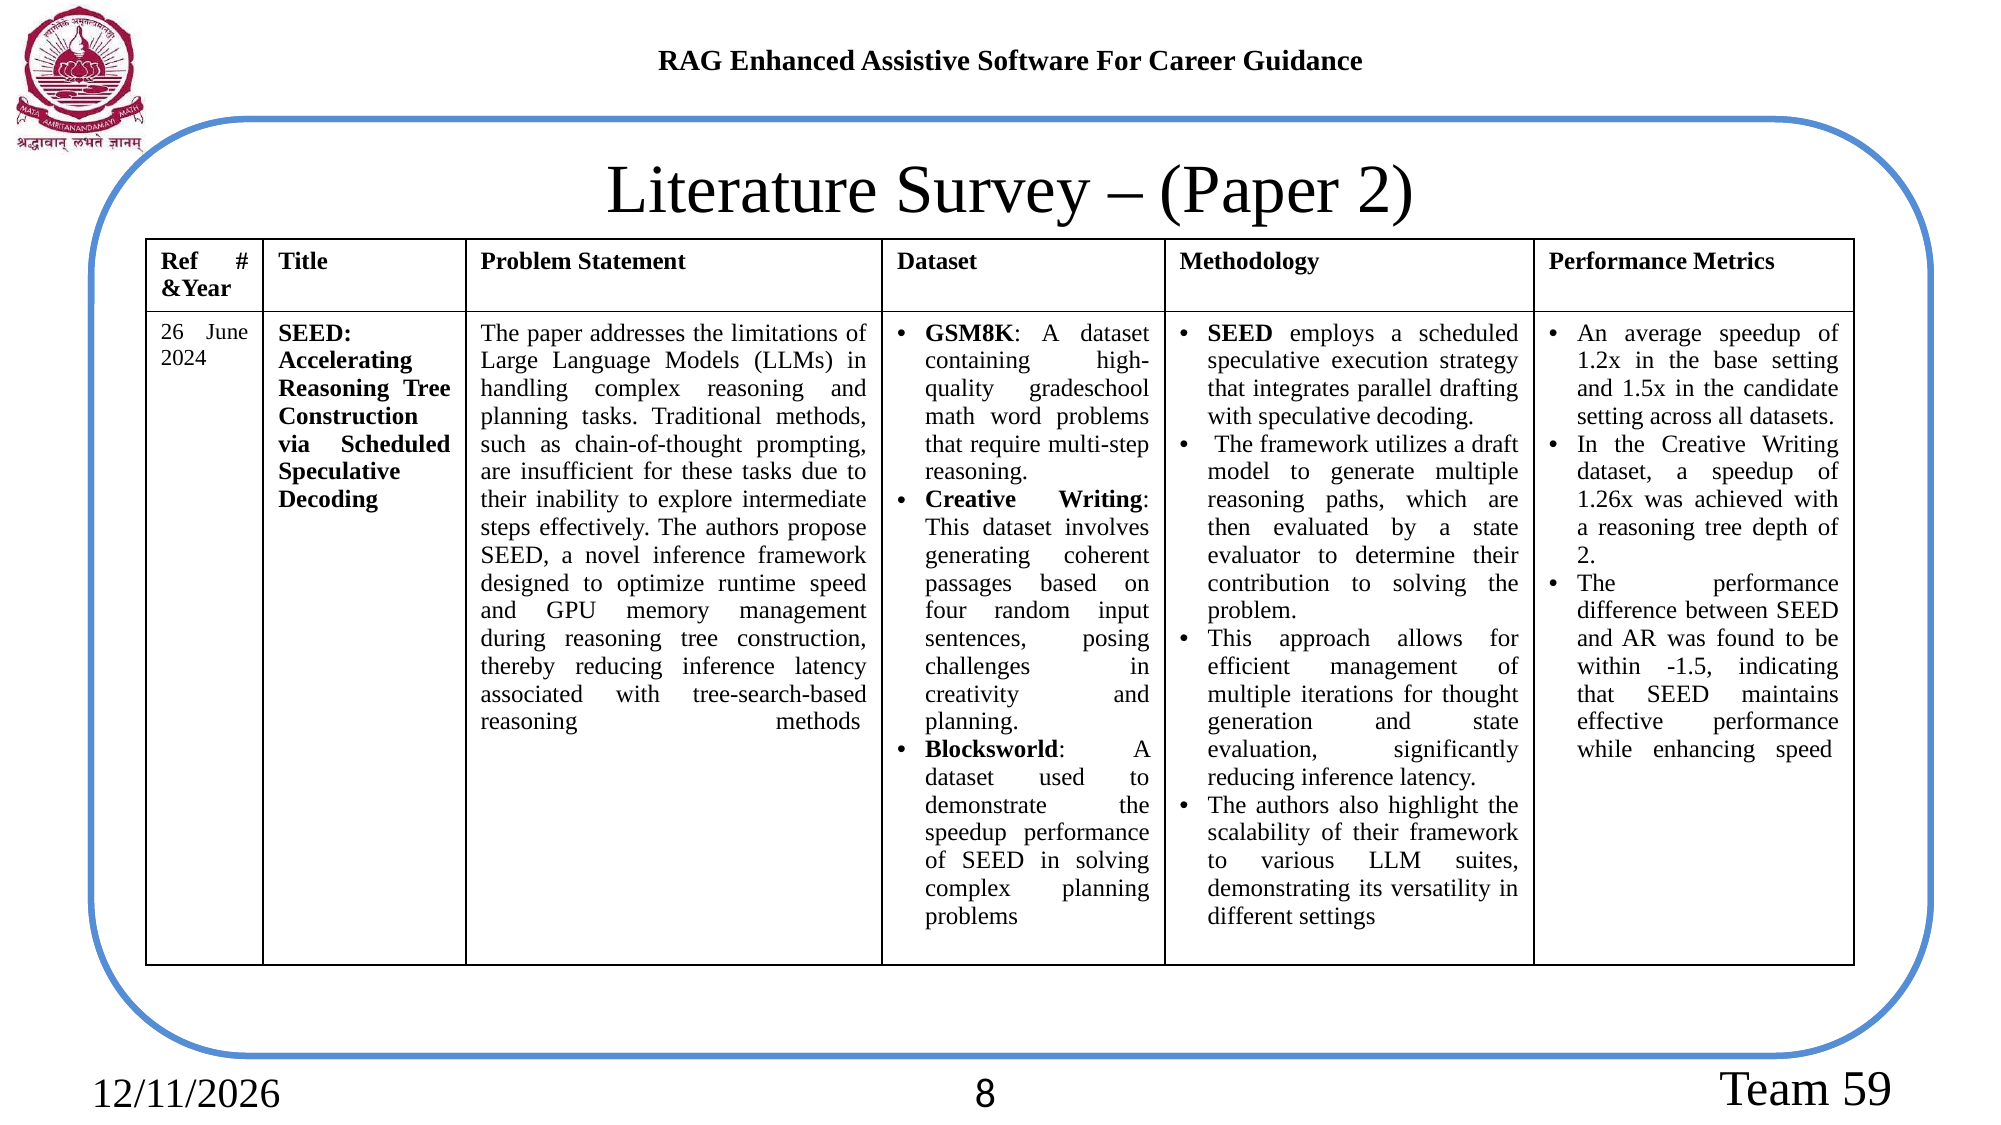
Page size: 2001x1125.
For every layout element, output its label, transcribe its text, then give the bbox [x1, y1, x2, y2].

picture [5, 4, 160, 155]
table_header Dataset [883, 240, 1164, 311]
table_cell SEED employs a scheduled speculative execution strategy that integrates parallel drafting with speculative decoding. The framework utilizes a draft model to generate multiple reasoning paths, which are then evaluated by a state evaluator to determine their contribution to solving the problem. This approach allows for efficient management of multiple iterations for thought generation and state evaluation, significantly reducing inference latency. The authors also highlight the scalability of their framework to various LLM suites, demonstrating its versatility in different settings [1166, 312, 1533, 964]
table_header Performance Metrics [1535, 240, 1853, 311]
table_header Title [264, 240, 465, 311]
table_cell GSM8K: A dataset containing high-quality gradeschool math word problems that require multi-step reasoning. Creative Writing: This dataset involves generating coherent passages based on four random input sentences, posing challenges in creativity and planning. Blocksworld: A dataset used to demonstrate the speedup performance of SEED in solving complex planning problems [883, 312, 1164, 964]
table_header Ref # &Year [147, 240, 262, 311]
text_box [76, 1060, 527, 1121]
text_box [90, 118, 1932, 1057]
table_cell SEED: Accelerating Reasoning Tree Construction via Scheduled Speculative Decoding [264, 312, 465, 964]
text_box Literature Survey – (Paper 2) [219, 144, 1803, 235]
table_header Problem Statement [467, 240, 881, 311]
table_cell The paper addresses the limitations of Large Language Models (LLMs) in handling complex reasoning and planning tasks. Traditional methods, such as chain-of-thought prompting, are insufficient for these tasks due to their inability to explore intermediate steps effectively. The authors propose SEED, a novel inference framework designed to optimize runtime speed and GPU memory management during reasoning tree construction, thereby reducing inference latency associated with tree-search-based reasoning methods [467, 312, 881, 964]
table_header Methodology [1166, 240, 1533, 311]
table_cell An average speedup of 1.2x in the base setting and 1.5x in the candidate setting across all datasets. In the Creative Writing dataset, a speedup of 1.26x was achieved with a reasoning tree depth of 2. The performance difference between SEED and AR was found to be within -1.5, indicating that SEED maintains effective performance while enhancing speed [1535, 312, 1853, 964]
text_box [1585, 1055, 1952, 1116]
table_cell 26 June 2024 [147, 312, 262, 964]
slide_number 8 [561, 1060, 1011, 1121]
text_box RAG Enhanced Assistive Software For Career Guidance [368, 28, 1654, 117]
